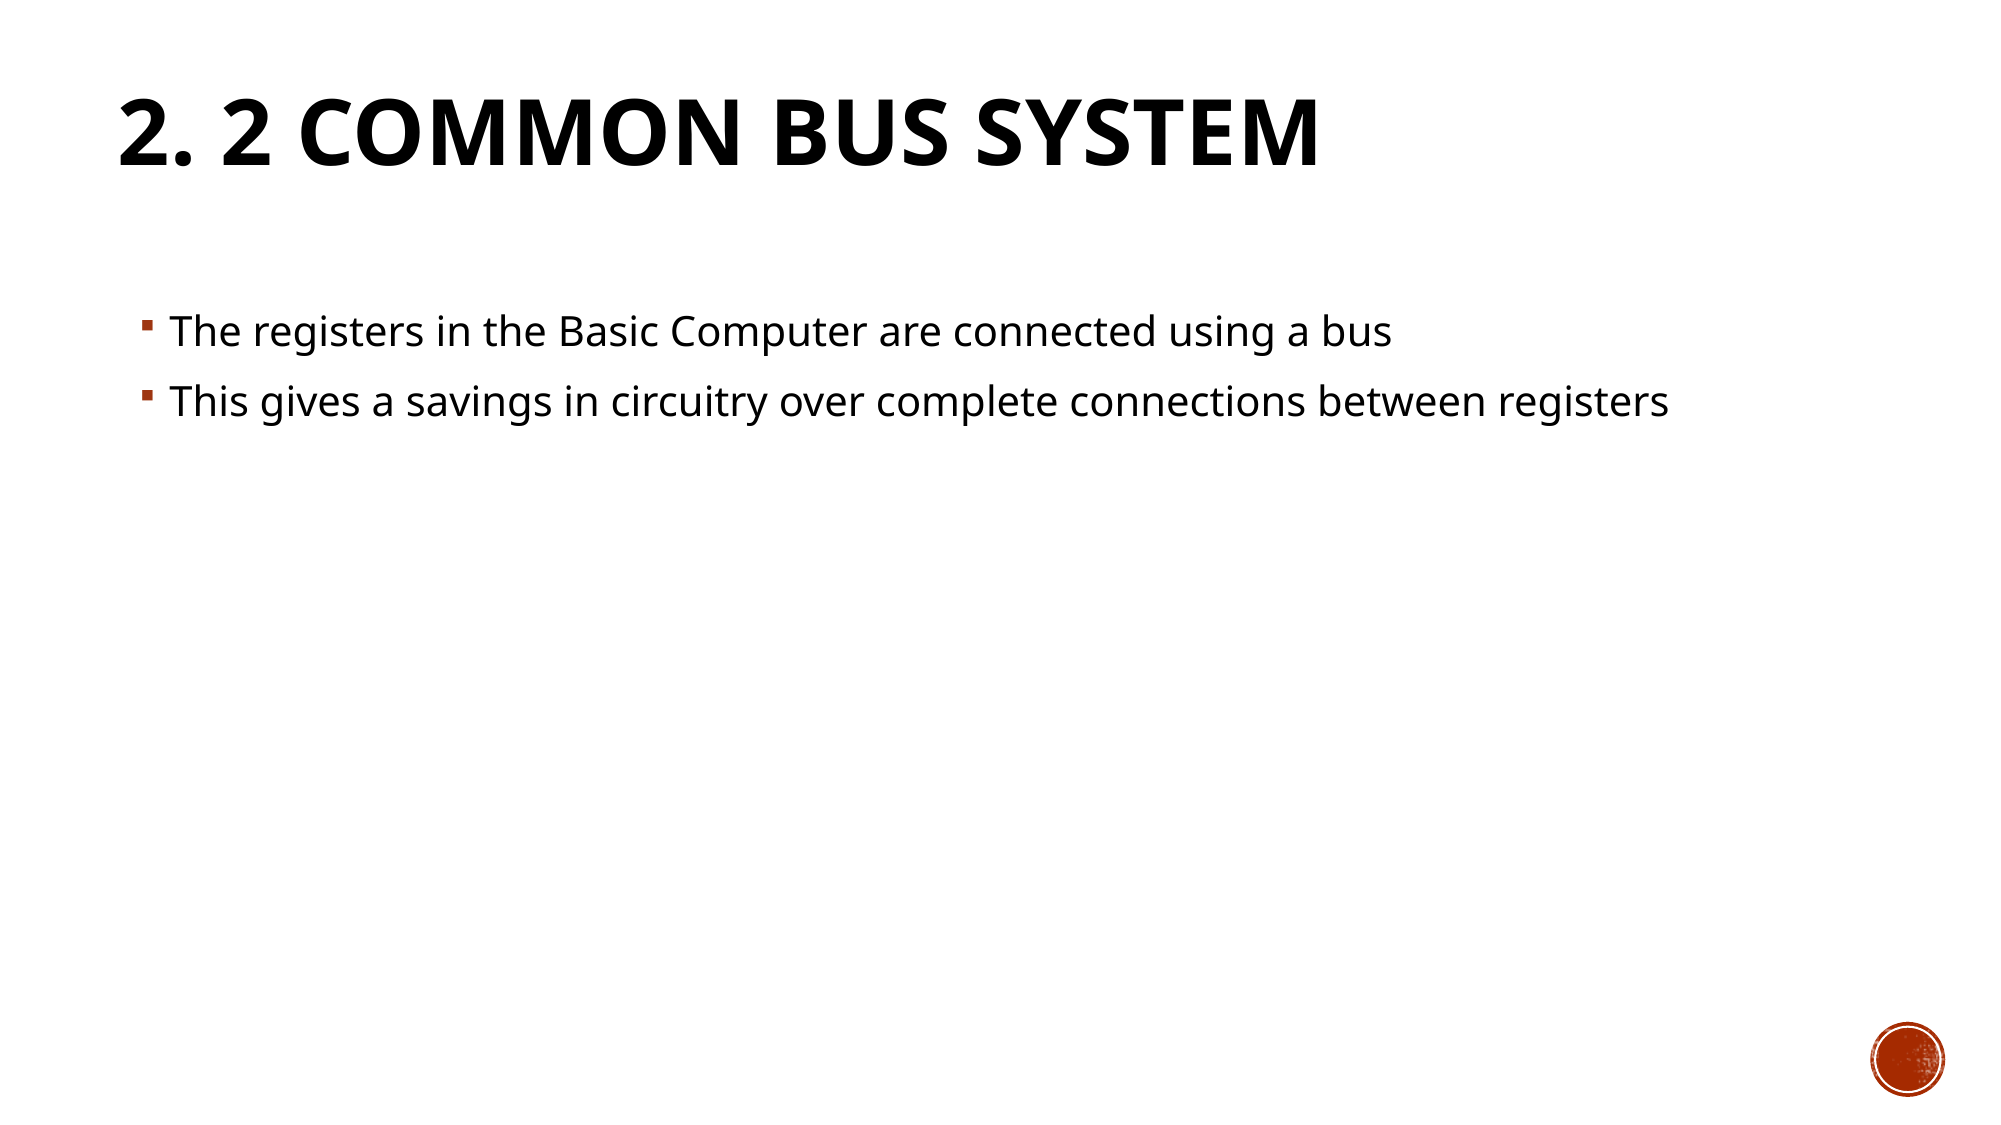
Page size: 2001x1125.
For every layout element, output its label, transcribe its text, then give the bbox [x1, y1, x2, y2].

title 2. 2 Common Bus System [102, 48, 1688, 225]
list The registers in the Basic Computer are connected using a bus This gives a savings in circuitry over complete connections between registers [124, 302, 1713, 988]
